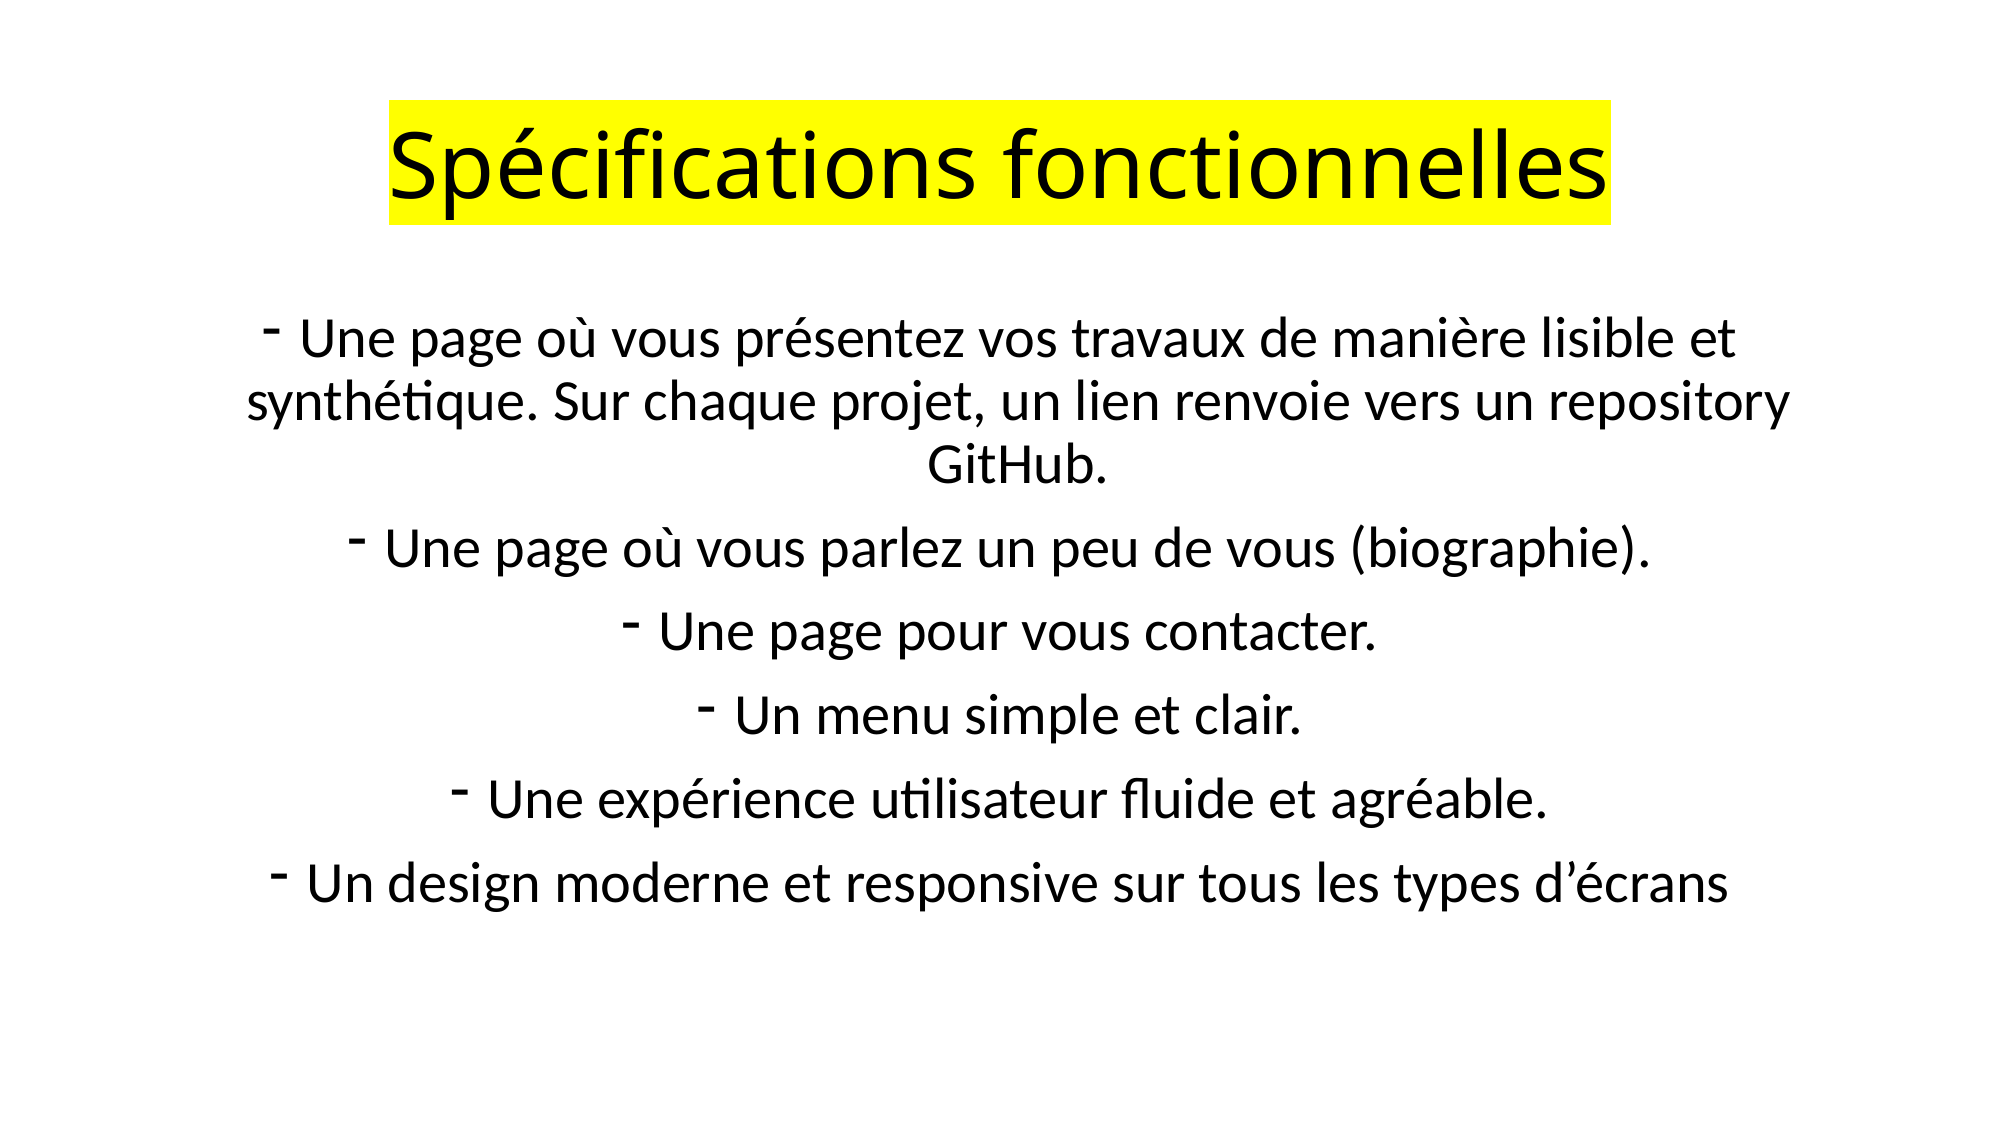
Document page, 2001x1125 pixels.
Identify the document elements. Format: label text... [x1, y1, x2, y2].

list Une page où vous présentez vos travaux de manière lisible et synthétique. Sur chaque projet, un lien renvoie vers un repository GitHub. Une page où vous parlez un peu de vous (biographie). Une page pour vous contacter. Un menu simple et clair. Une expérience utilisateur fluide et agréable. Un design moderne et responsive sur tous les types d’écrans [137, 299, 1863, 1014]
title Spécifications fonctionnelles [137, 59, 1863, 278]
